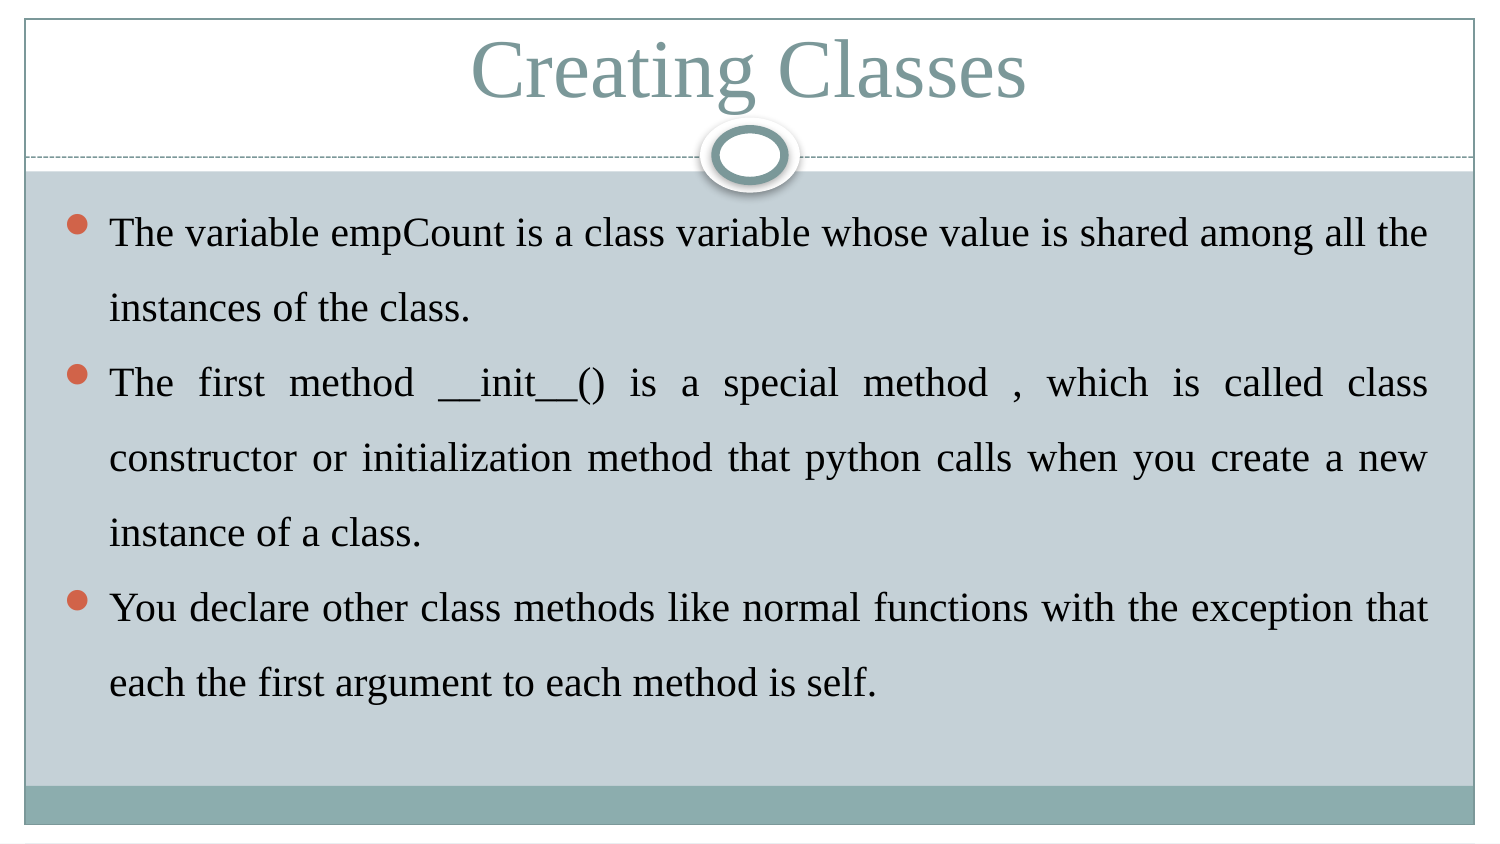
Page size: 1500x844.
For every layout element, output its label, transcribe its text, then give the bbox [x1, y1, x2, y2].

title Creating Classes [49, 28, 1450, 122]
list The variable empCount is a class variable whose value is shared among all the instances of the class. The first method __init__() is a special method , which is called class constructor or initialization method that python calls when you create a new instance of a class. You declare other class methods like normal functions with the exception that each the first argument to each method is self. [49, 171, 1445, 751]
